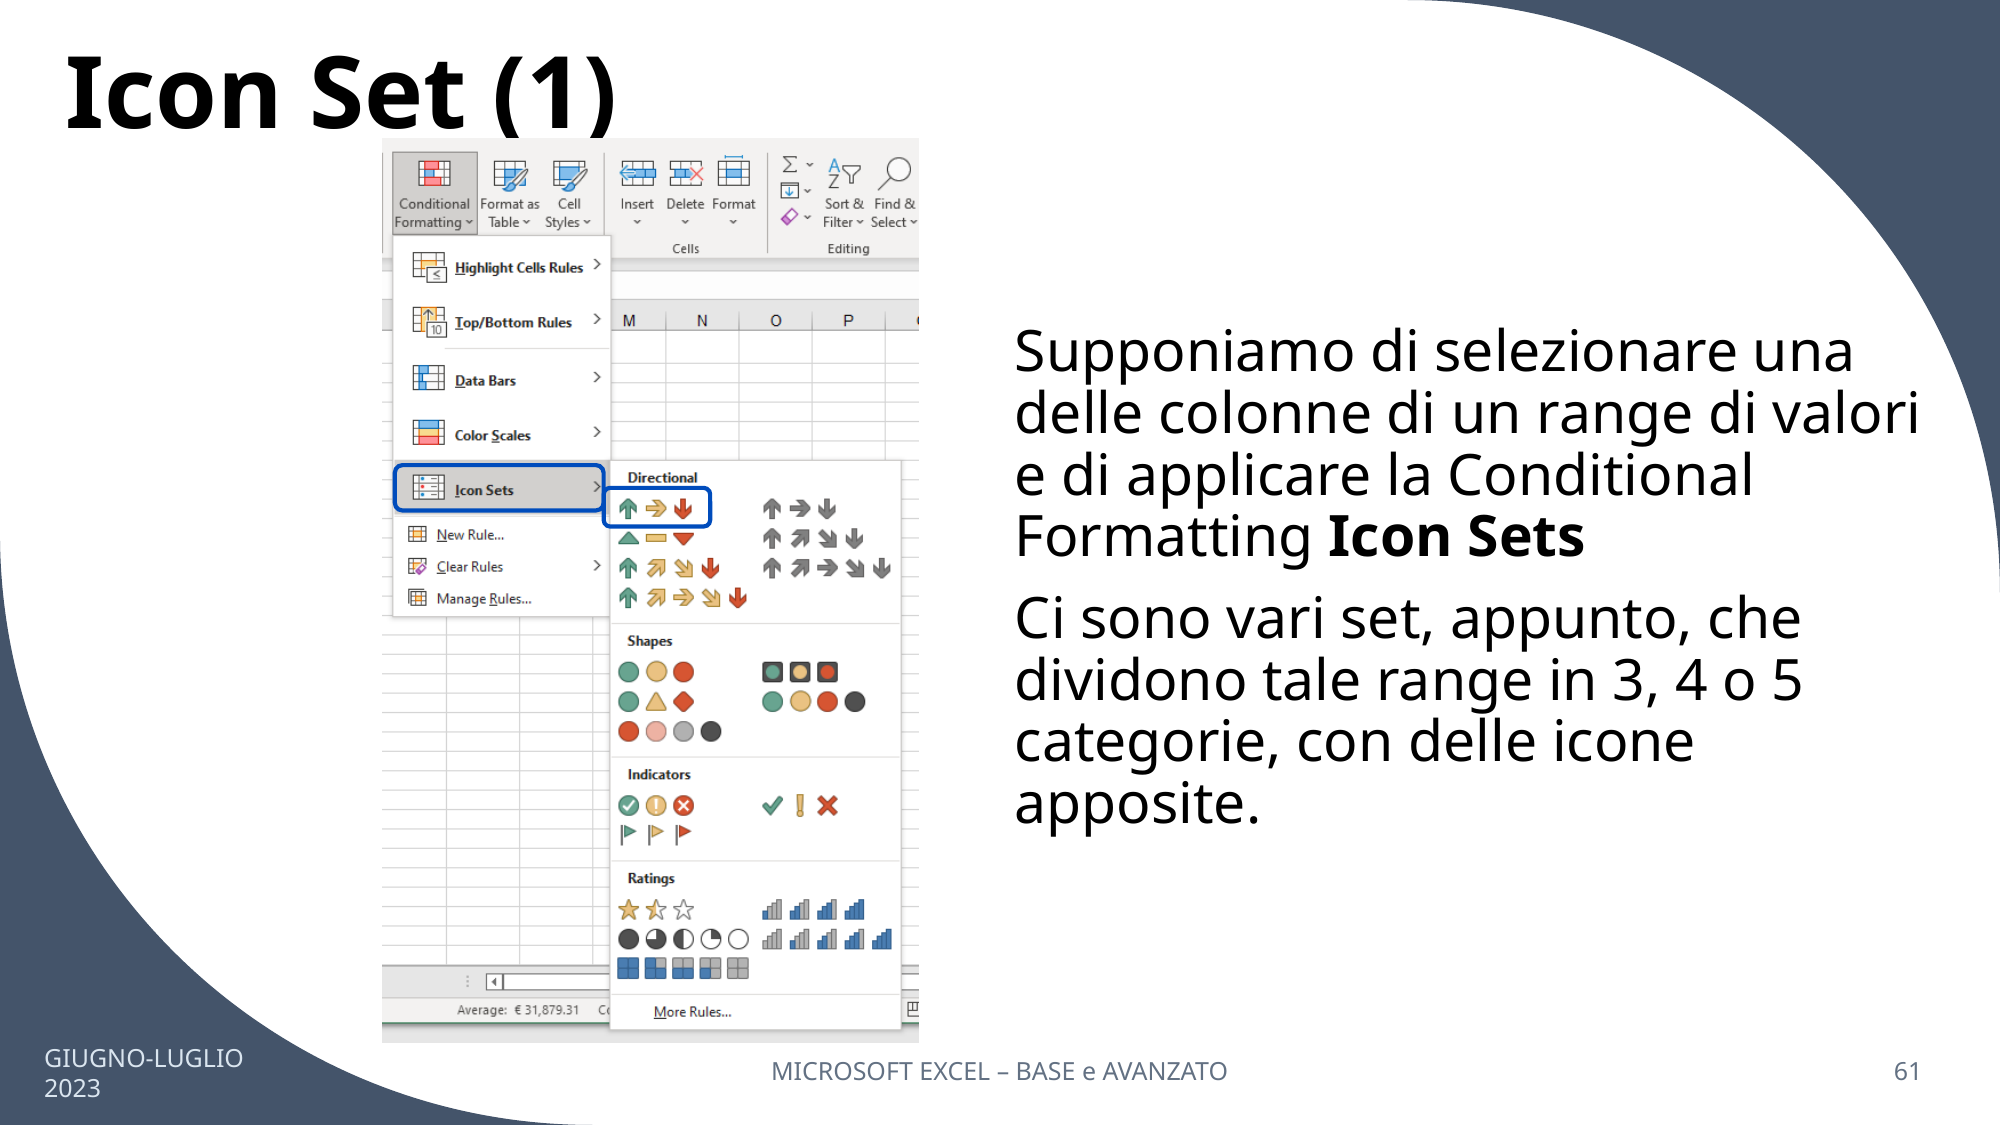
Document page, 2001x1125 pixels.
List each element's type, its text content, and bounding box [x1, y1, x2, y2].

slide_number 61 [1665, 1042, 1938, 1103]
title Icon Set (1) [50, 0, 1722, 158]
list Supponiamo di selezionare una delle colonne di un range di valori e di applicare la Conditional Formatting Icon Sets Ci sono vari set, appunto, che dividono tale range in 3, 4 o 5 categorie, con delle icone apposite. [999, 315, 1938, 867]
picture [382, 138, 919, 1043]
footer MICROSOFT EXCEL – BASE e AVANZATO [662, 1042, 1338, 1103]
slide_number GIUGNO-LUGLIO 2023 [29, 1042, 309, 1103]
